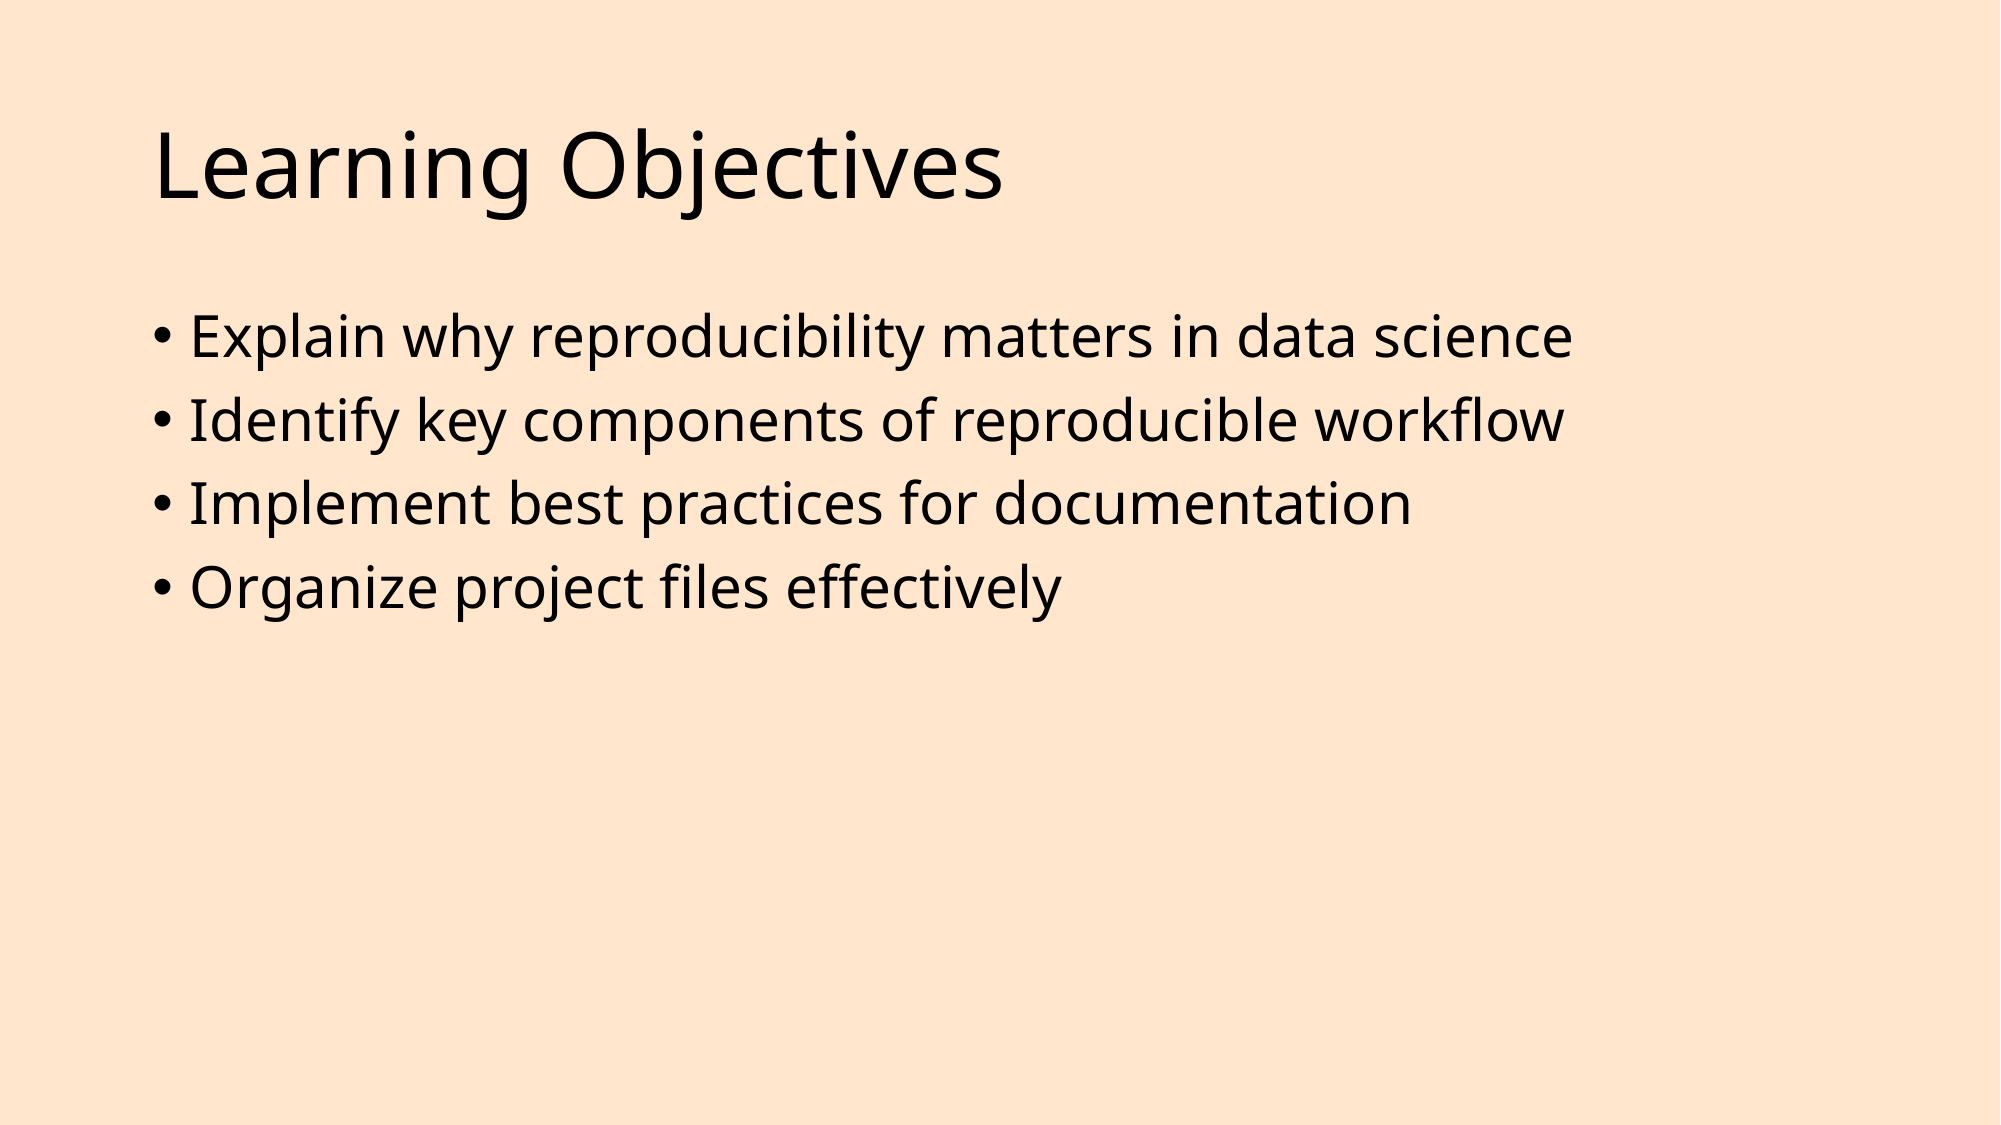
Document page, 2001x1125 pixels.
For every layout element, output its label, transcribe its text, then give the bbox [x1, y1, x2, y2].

title Learning Objectives [137, 59, 1863, 278]
list Explain why reproducibility matters in data science Identify key components of reproducible workflow Implement best practices for documentation Organize project files effectively [137, 299, 1863, 1014]
